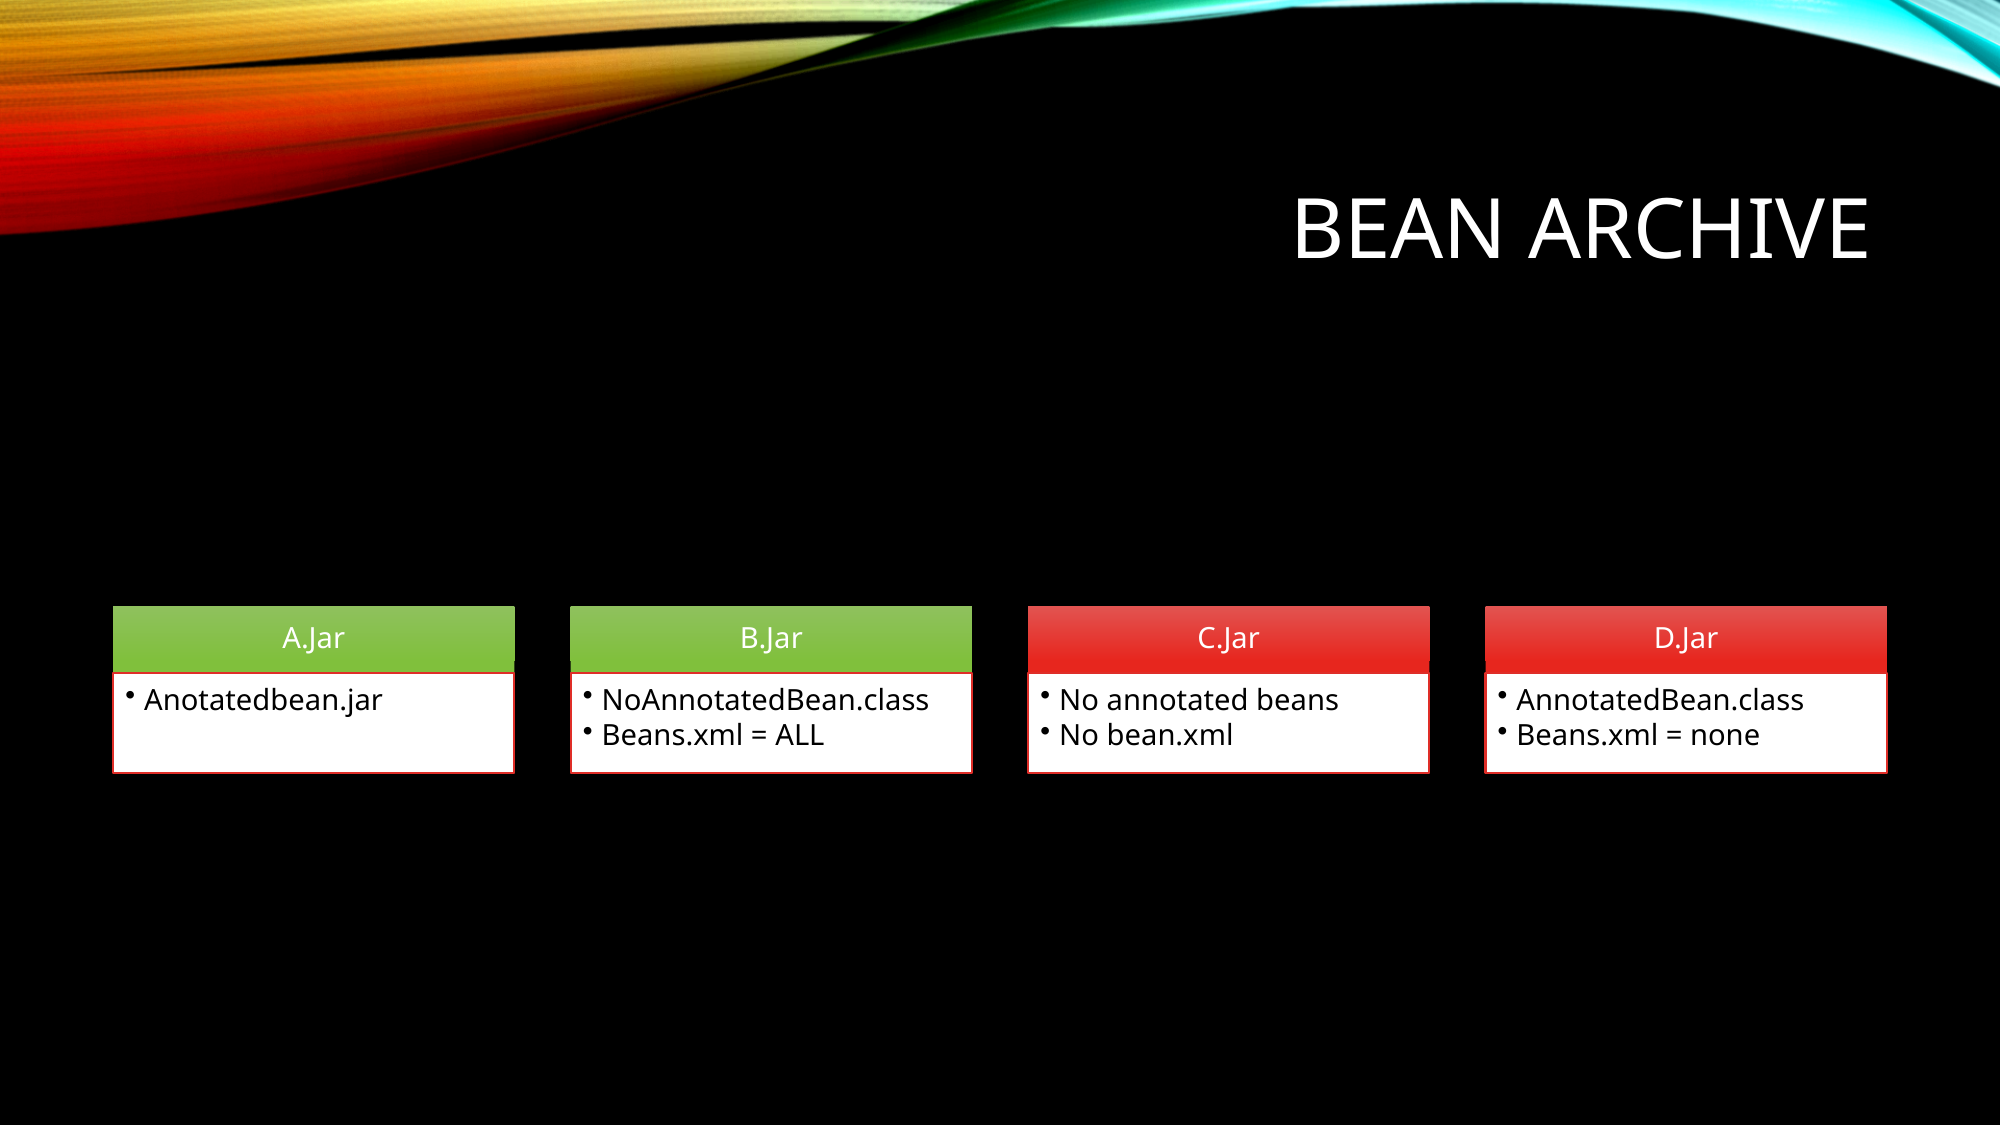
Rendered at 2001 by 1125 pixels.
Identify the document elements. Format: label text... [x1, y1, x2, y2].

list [112, 359, 1888, 1021]
picture [0, 0, 2000, 237]
title Bean ARCHIVE [474, 125, 1888, 338]
